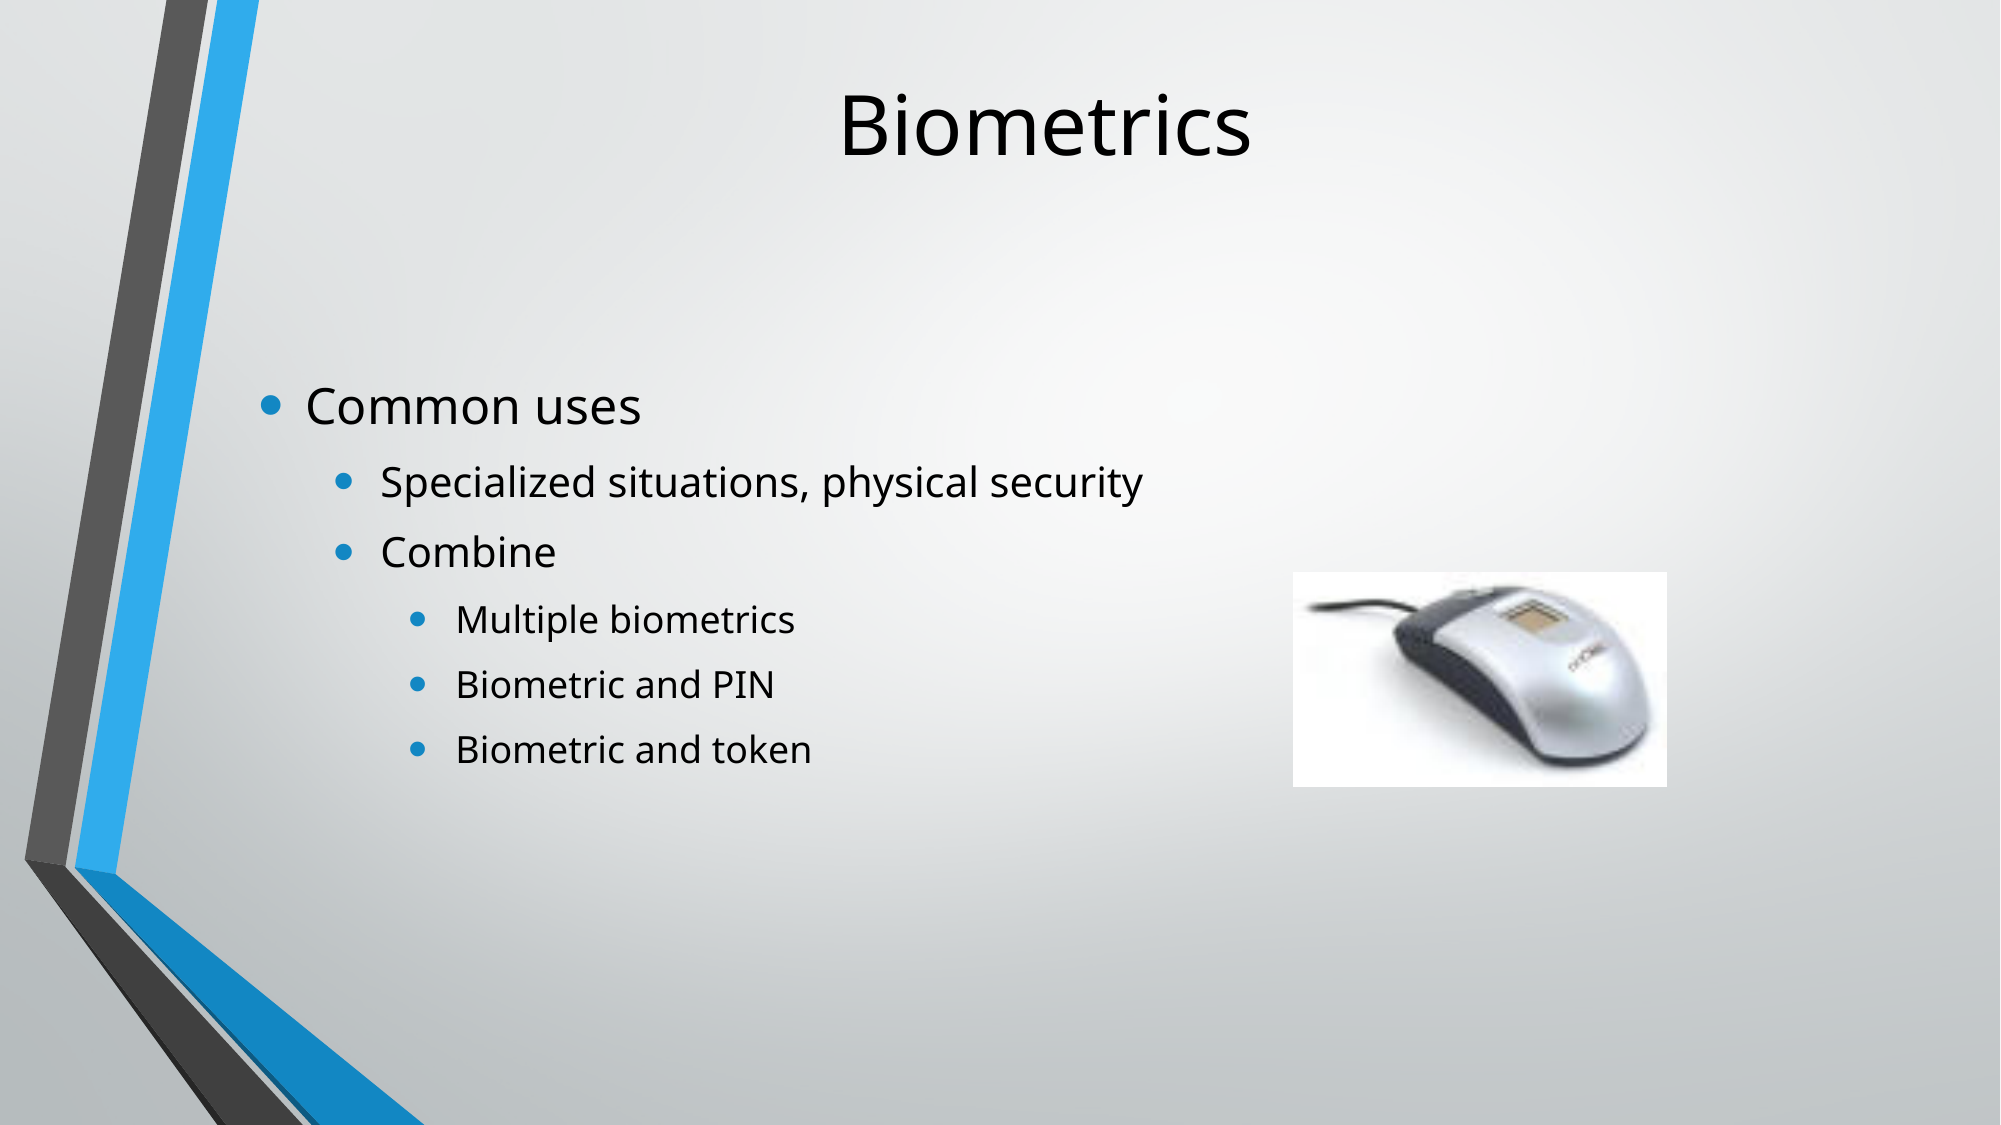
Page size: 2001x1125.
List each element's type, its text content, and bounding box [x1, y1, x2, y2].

title Biometrics [224, 47, 1868, 196]
picture [1293, 572, 1668, 787]
list Common uses Specialized situations, physical security Combine Multiple biometrics Biometric and PIN Biometric and token [243, 195, 1887, 950]
